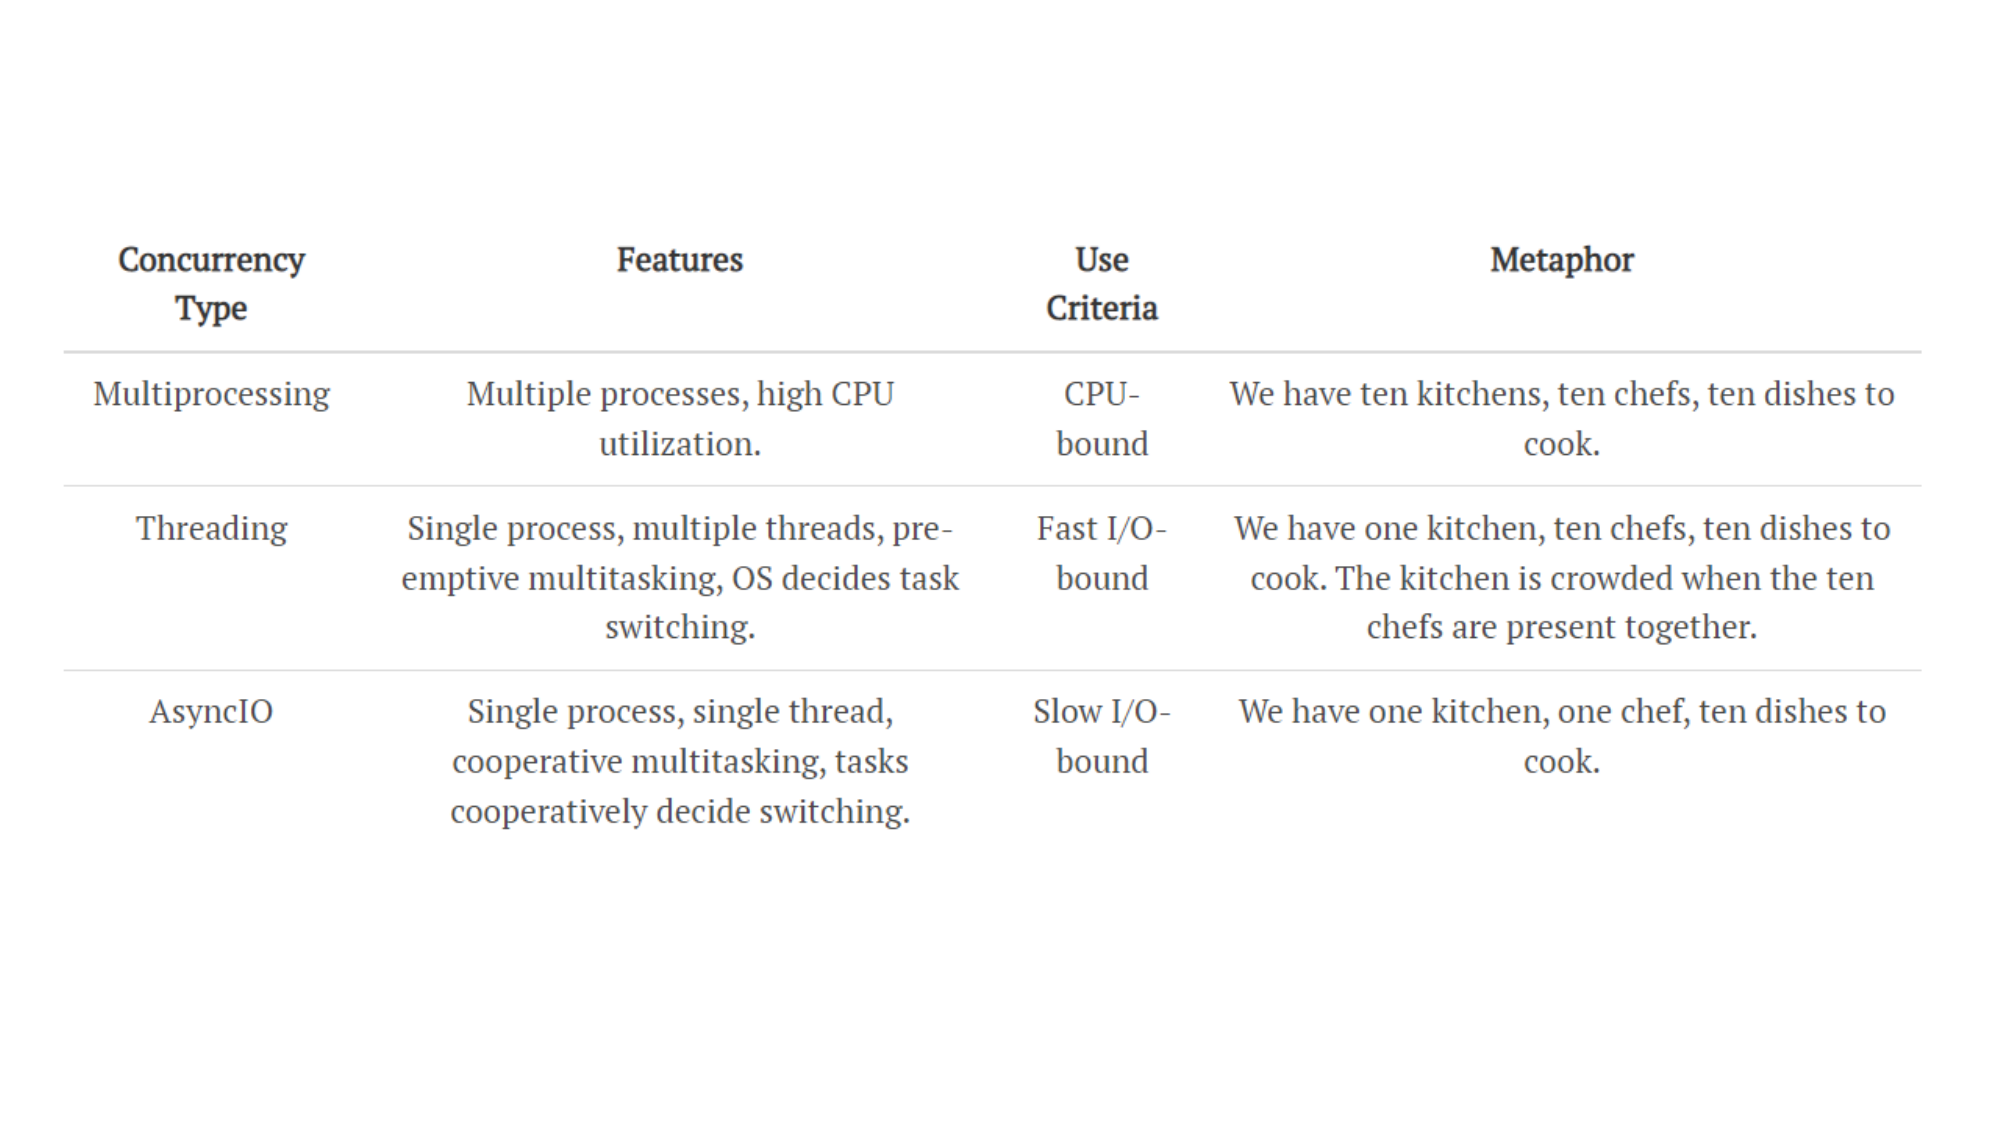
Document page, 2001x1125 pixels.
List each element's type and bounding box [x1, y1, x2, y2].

picture [49, 210, 1950, 857]
